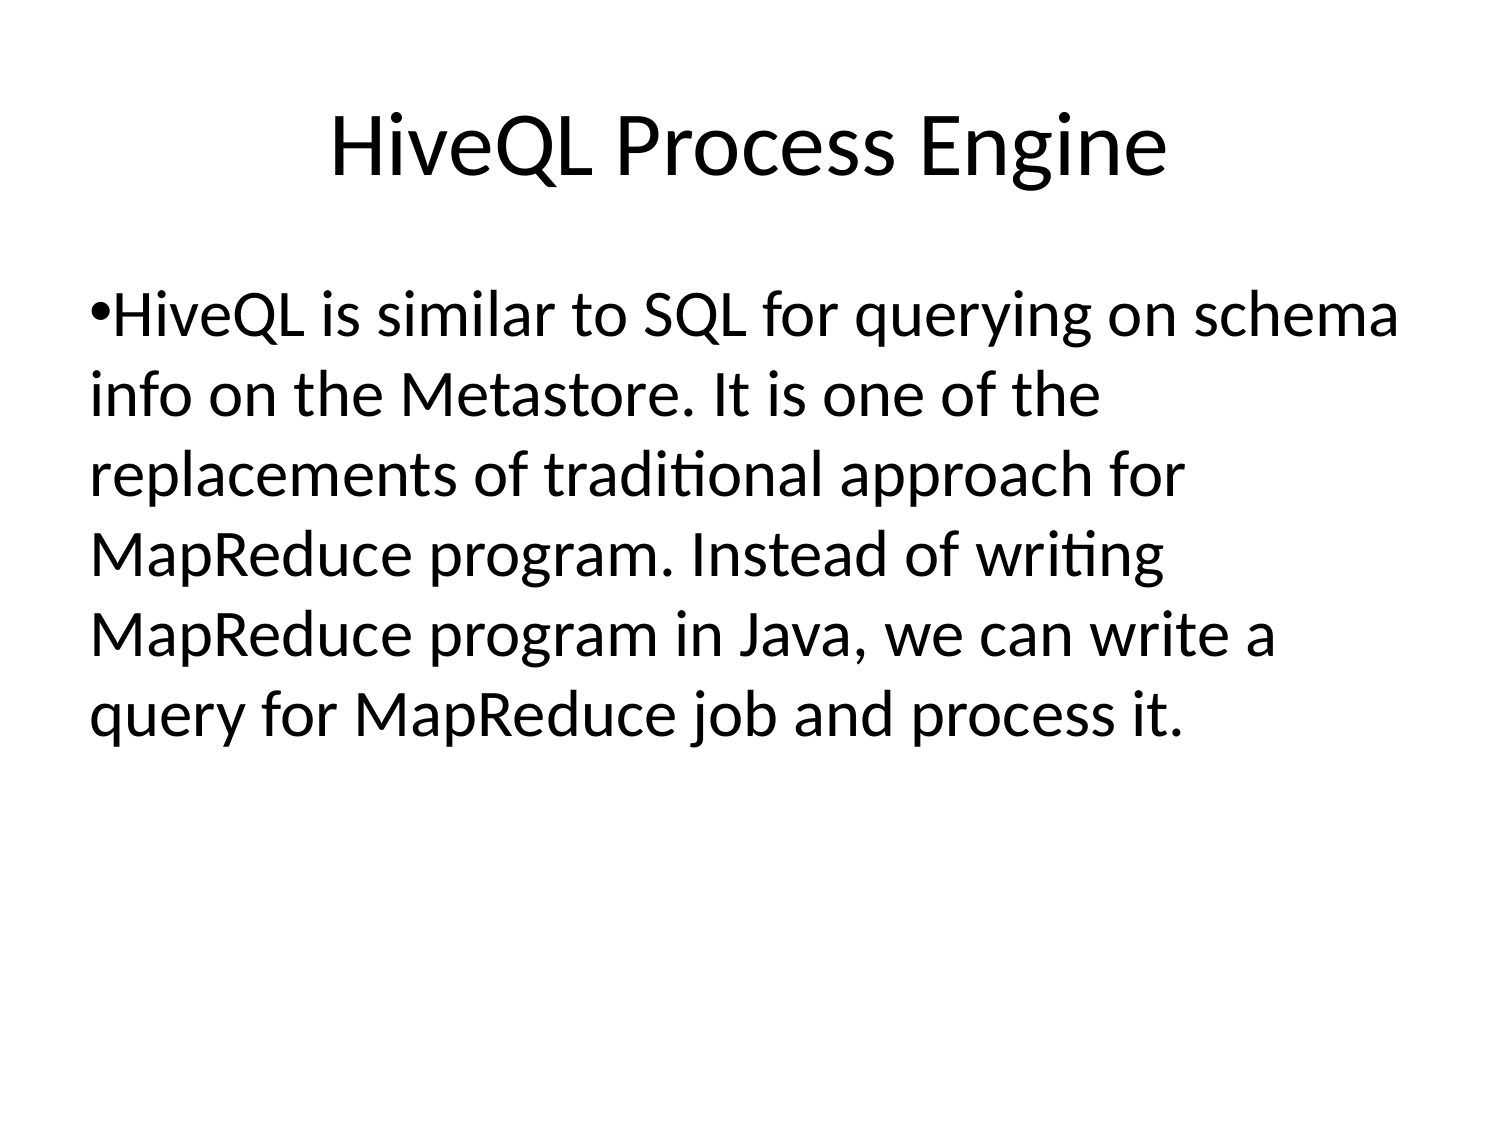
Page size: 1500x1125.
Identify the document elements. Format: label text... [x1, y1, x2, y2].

text_box HiveQL Process Engine [75, 45, 1425, 233]
text_box HiveQL is similar to SQL for querying on schema info on the Metastore. It is one of the replacements of traditional approach for MapReduce program. Instead of writing MapReduce program in Java, we can write a query for MapReduce job and process it. [75, 262, 1425, 1005]
